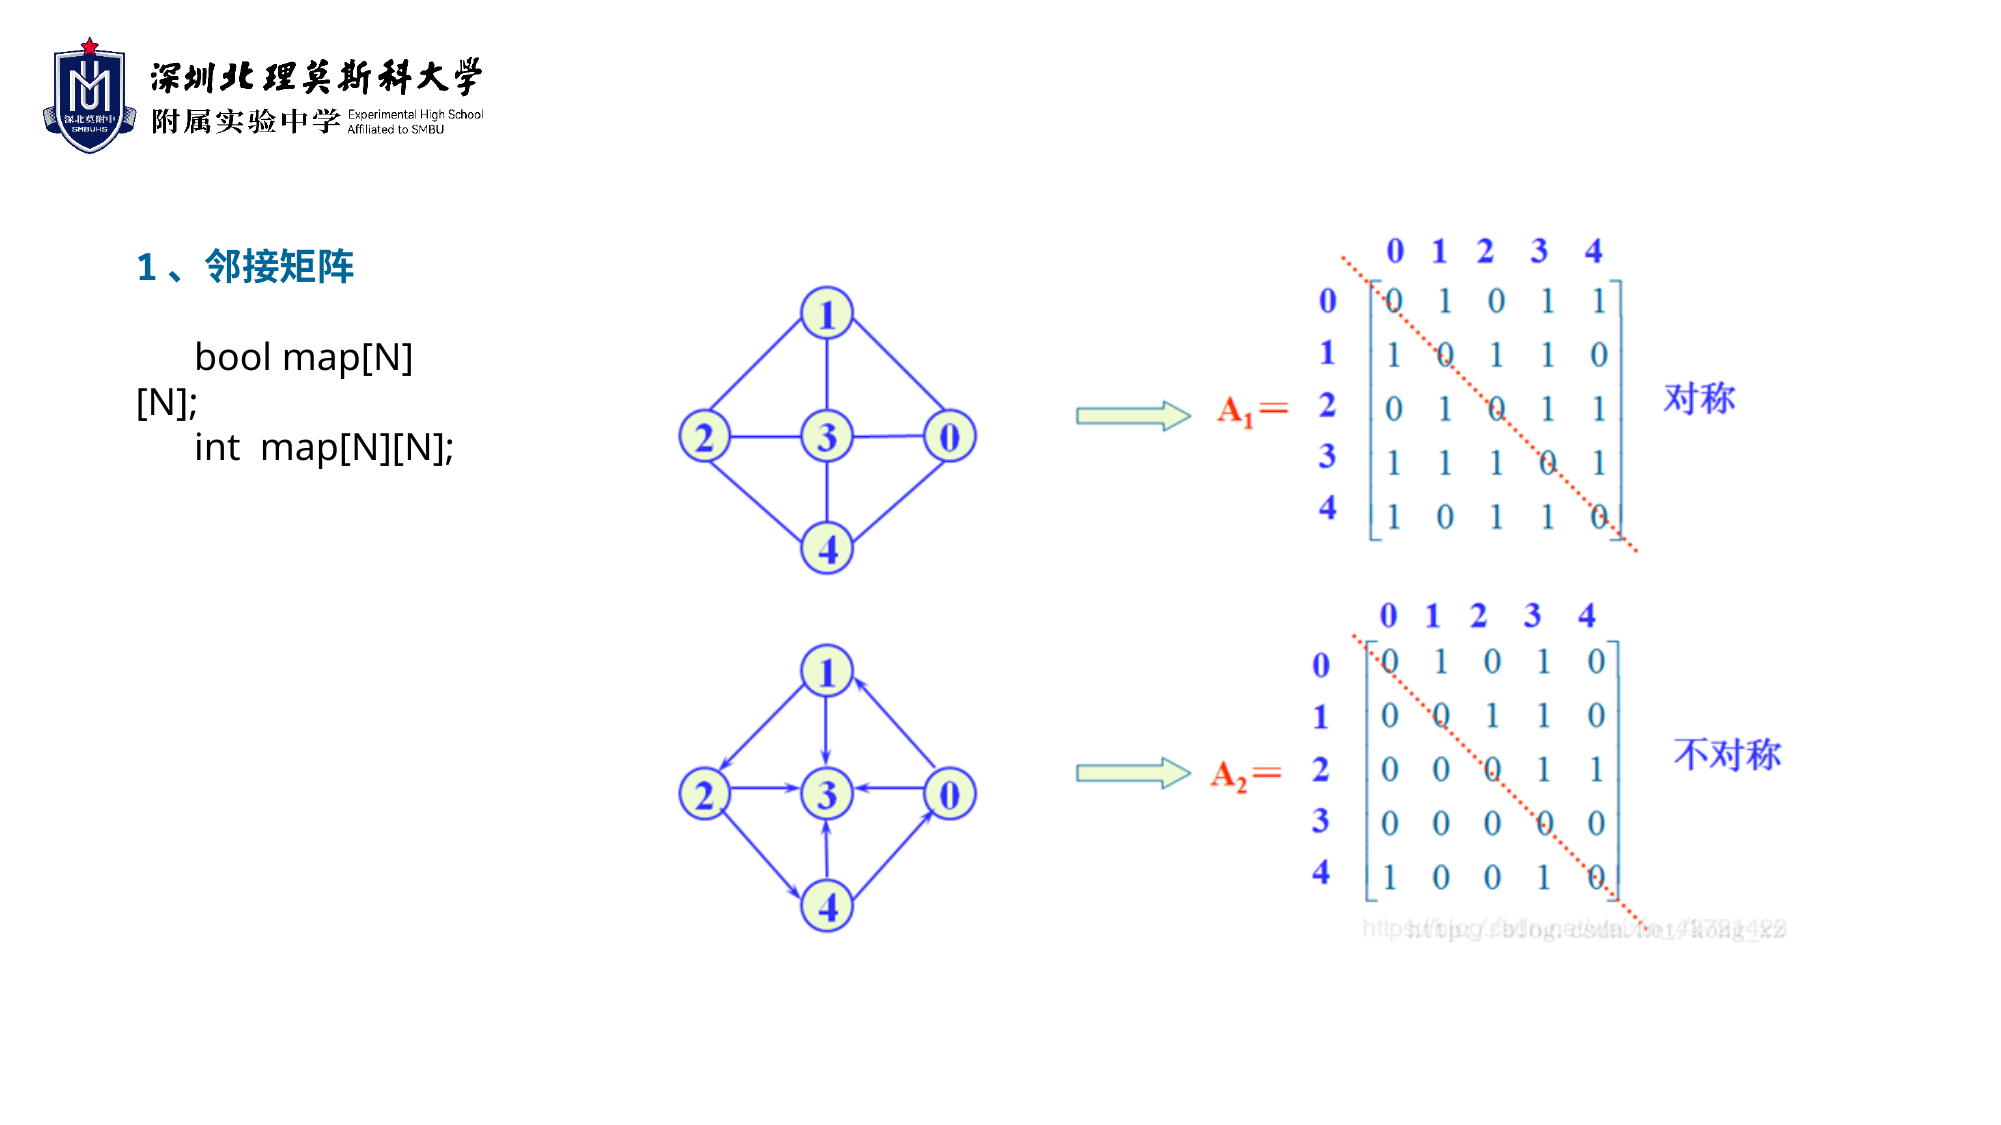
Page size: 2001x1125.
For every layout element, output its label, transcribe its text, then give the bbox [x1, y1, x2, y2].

text_box 1、邻接矩阵 bool map[N][N]; int map[N][N]; [120, 235, 477, 476]
picture [32, 18, 493, 171]
picture [668, 217, 1802, 958]
